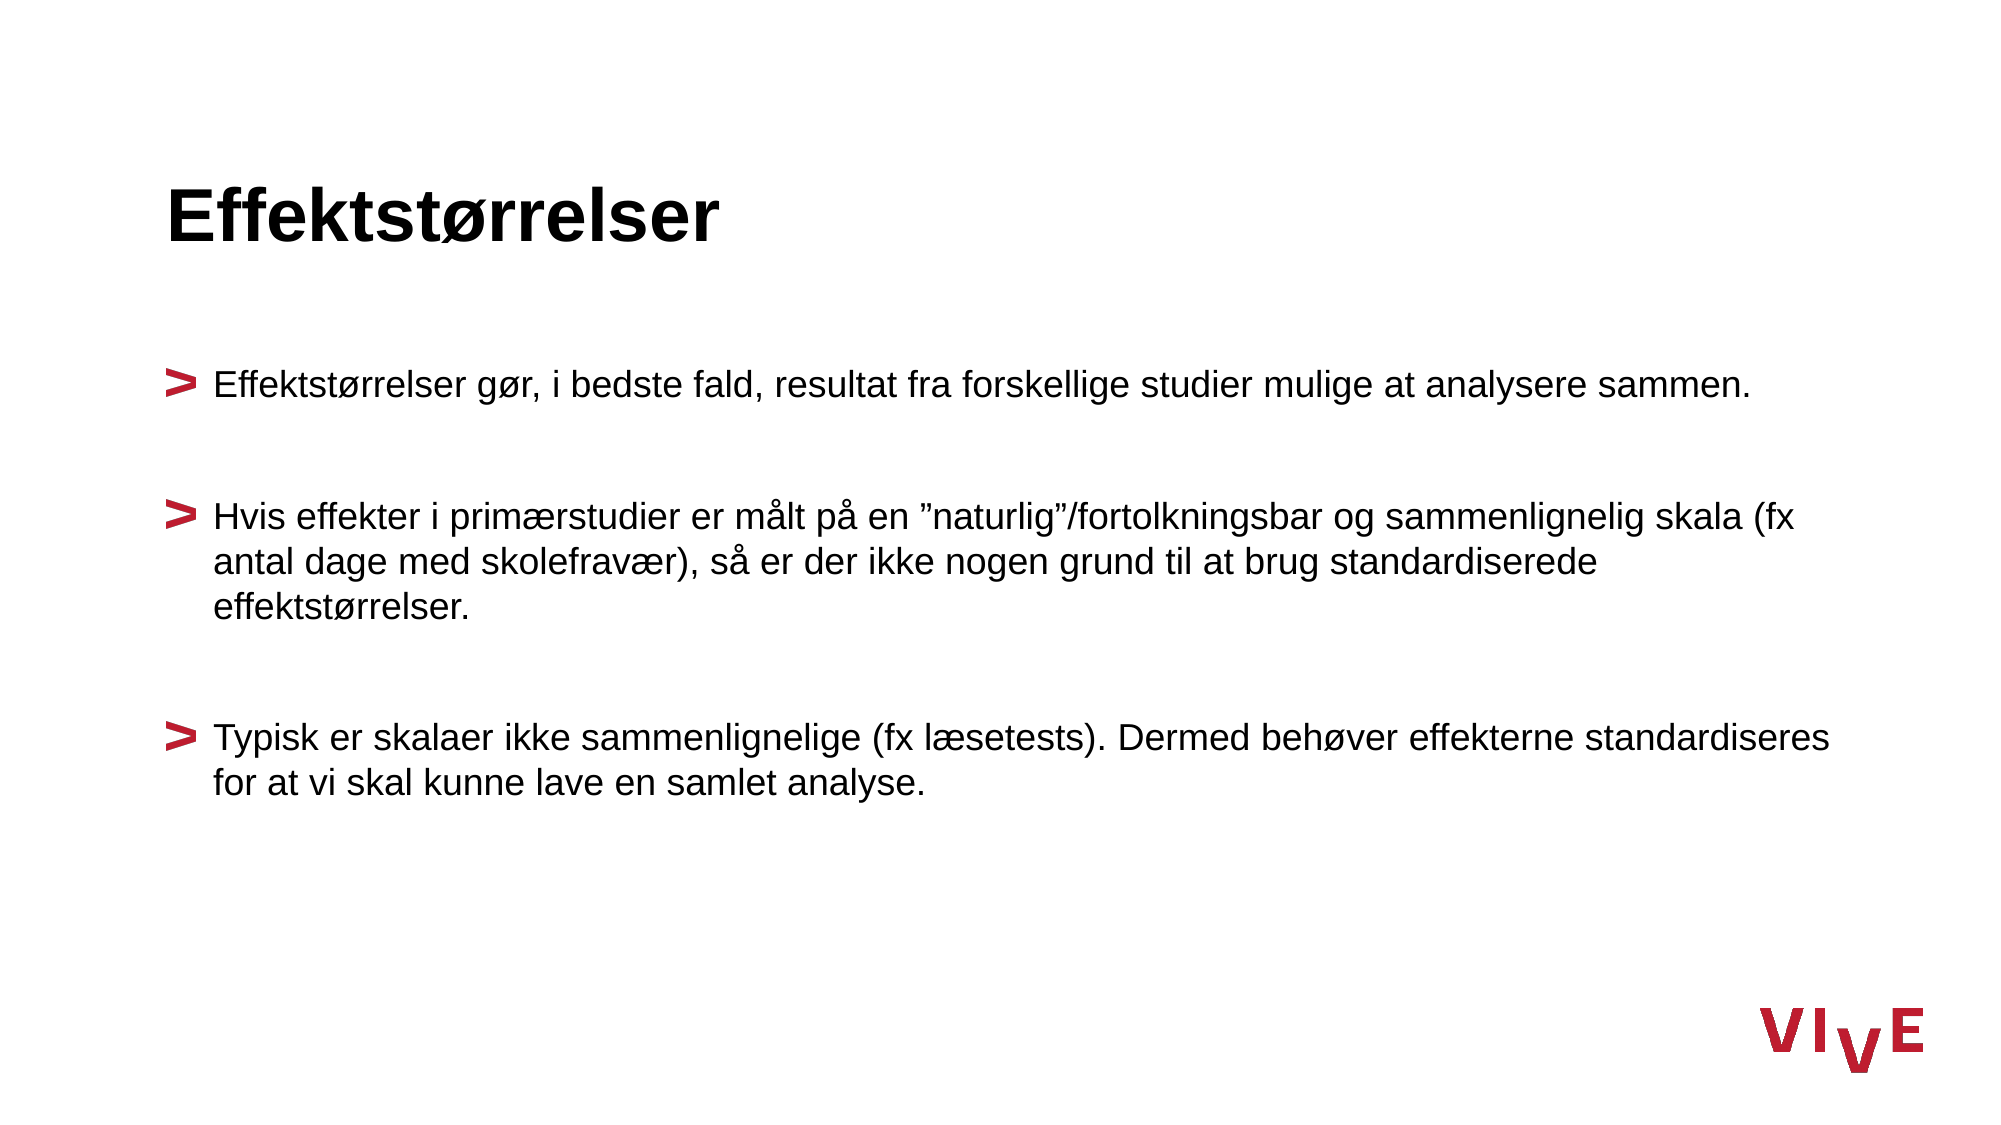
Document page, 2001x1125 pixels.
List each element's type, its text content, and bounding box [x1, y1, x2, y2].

list Effektstørrelser gør, i bedste fald, resultat fra forskellige studier mulige at analysere sammen. Hvis effekter i primærstudier er målt på en ”naturlig”/fortolkningsbar og sammenlignelig skala (fx antal dage med skolefravær), så er der ikke nogen grund til at brug standardiserede effektstørrelser. Typisk er skalaer ikke sammenlignelige (fx læsetests). Dermed behøver effekterne standardiseres for at vi skal kunne lave en samlet analyse. [166, 360, 1833, 959]
picture [166, 368, 196, 397]
picture [1754, 973, 1932, 1095]
picture [166, 721, 196, 751]
title Effektstørrelser [166, 166, 1833, 313]
picture [166, 499, 196, 529]
